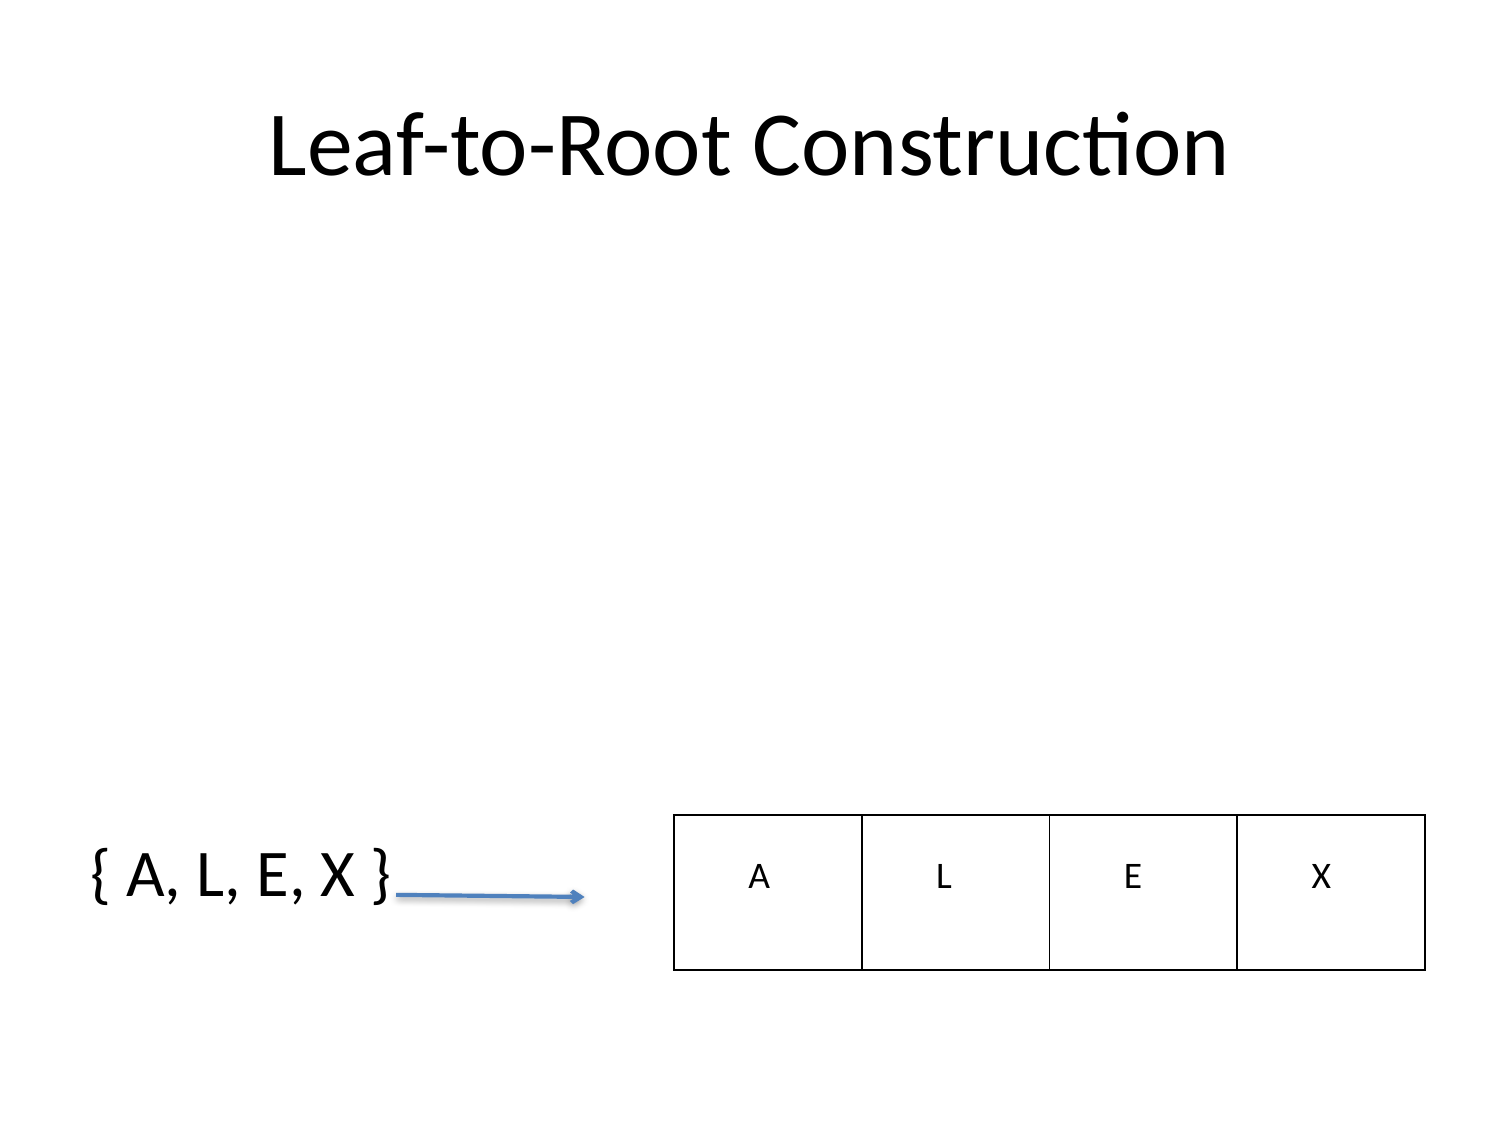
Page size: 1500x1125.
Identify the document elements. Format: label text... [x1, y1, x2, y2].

list { A, L, E, X } [75, 262, 1425, 1005]
title Leaf-to-Root Construction [75, 45, 1425, 233]
table_header A [675, 816, 861, 969]
table_header X [1238, 816, 1424, 969]
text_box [395, 894, 585, 898]
table_header E [1050, 816, 1236, 969]
table_header L [863, 816, 1049, 969]
